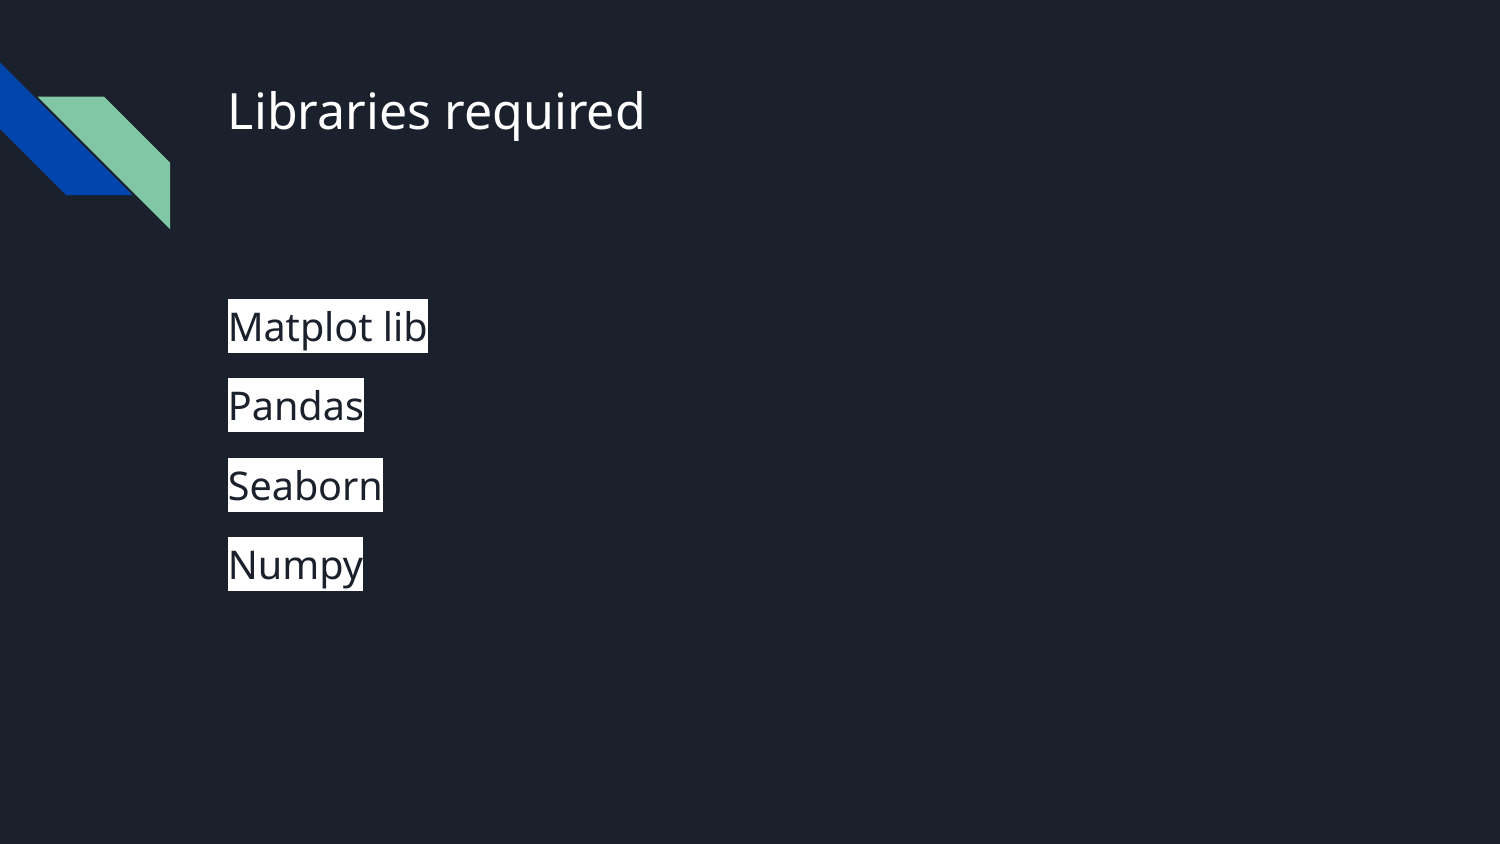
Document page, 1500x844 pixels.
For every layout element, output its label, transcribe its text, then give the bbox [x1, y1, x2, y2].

list Matplot lib Pandas Seaborn Numpy [212, 257, 1368, 735]
title Libraries required [212, 64, 1368, 215]
